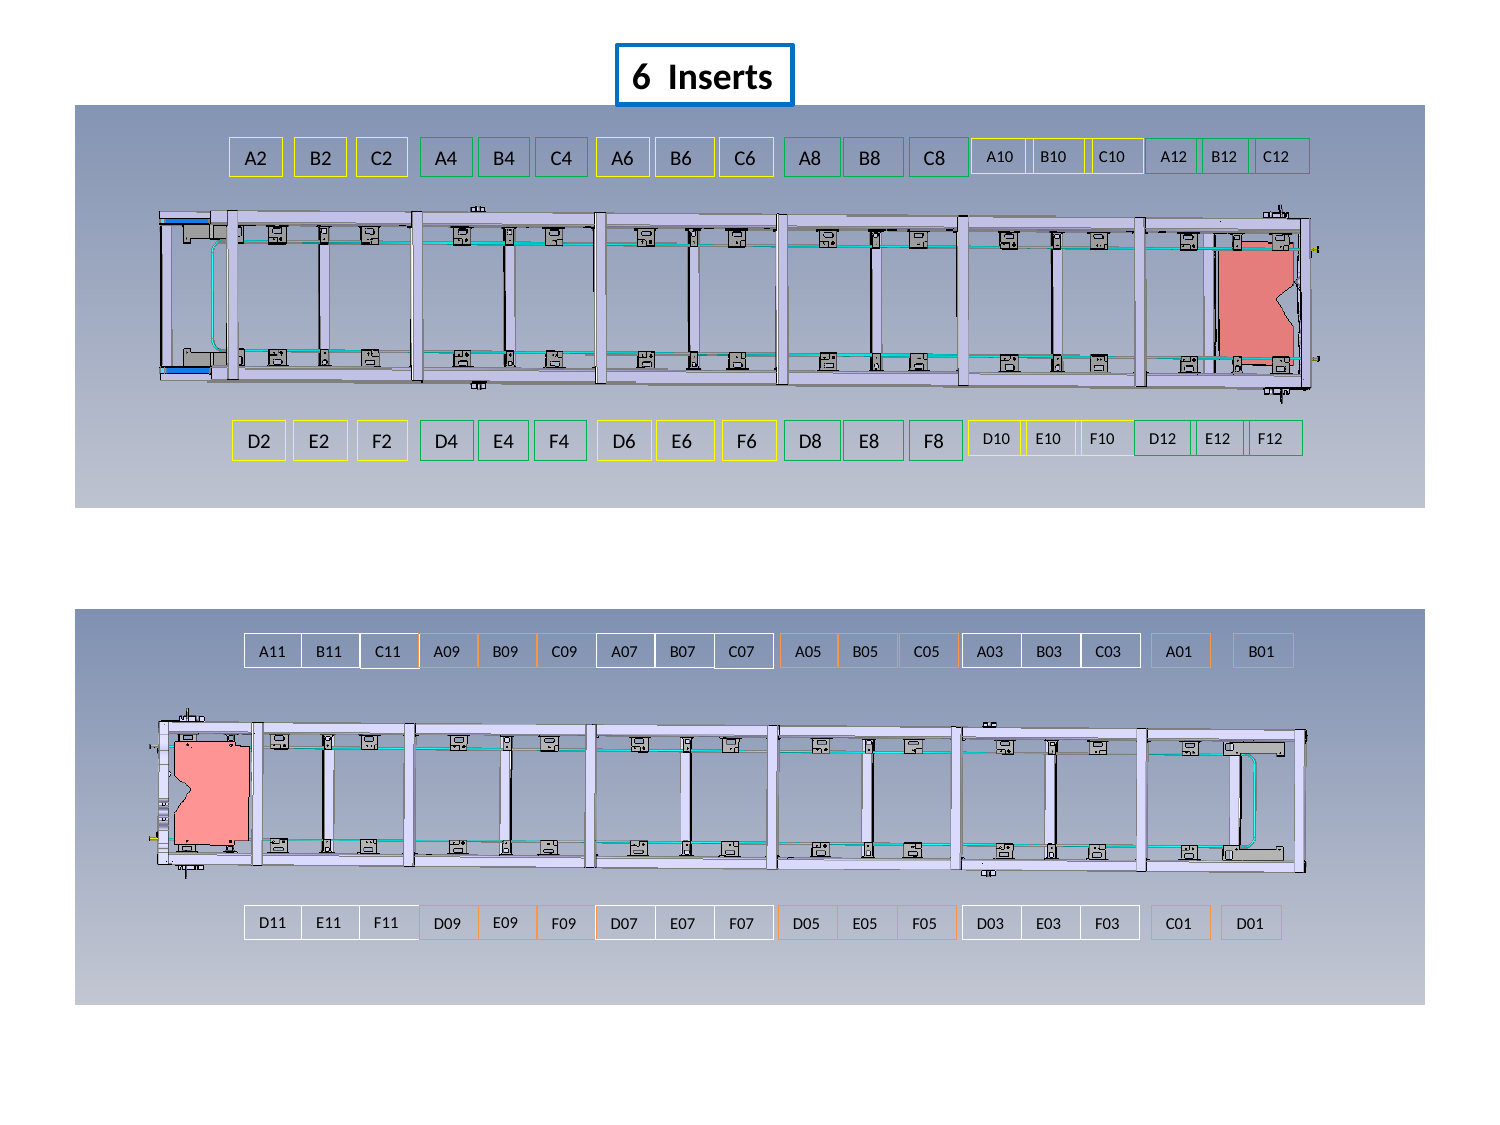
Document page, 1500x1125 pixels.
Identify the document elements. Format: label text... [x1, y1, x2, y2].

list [74, 105, 1426, 508]
text_box 6 Inserts [617, 45, 793, 104]
picture [74, 609, 1426, 1005]
